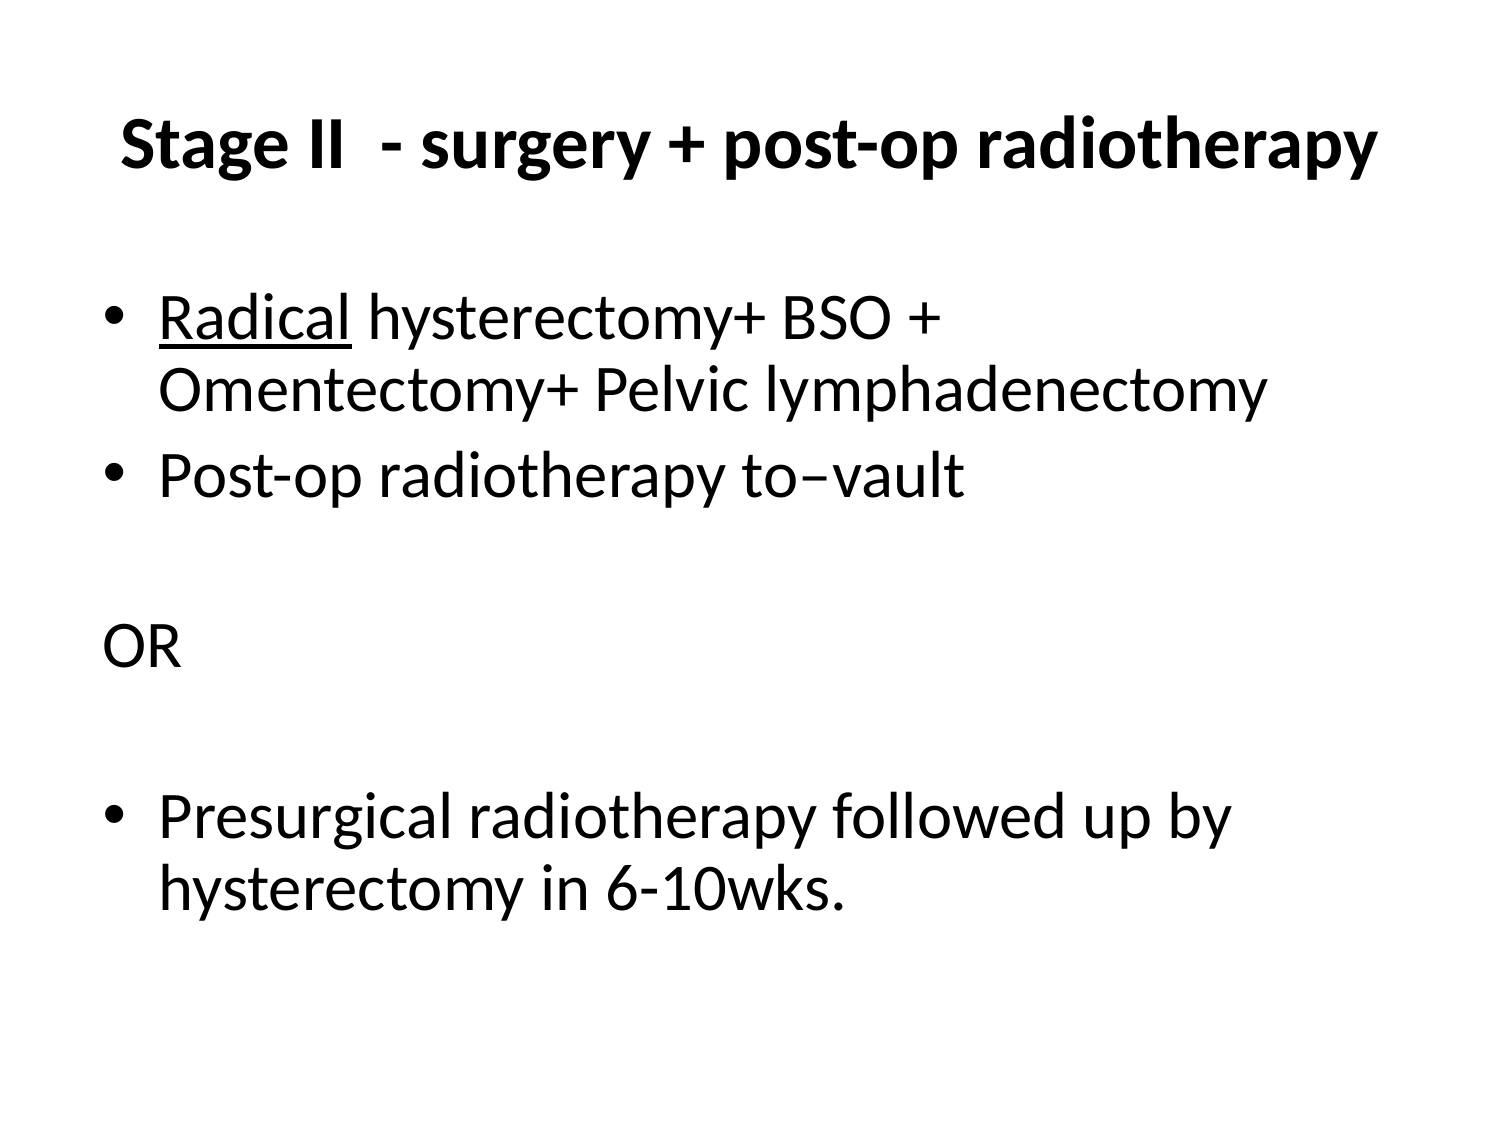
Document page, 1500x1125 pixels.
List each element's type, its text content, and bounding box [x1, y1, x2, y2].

title Stage II - surgery + post-op radiotherapy [75, 45, 1425, 233]
list Radical hysterectomy+ BSO + Omentectomy+ Pelvic lymphadenectomy Post-op radiotherapy to–vault OR Presurgical radiotherapy followed up by hysterectomy in 6-10wks. [87, 275, 1363, 1025]
